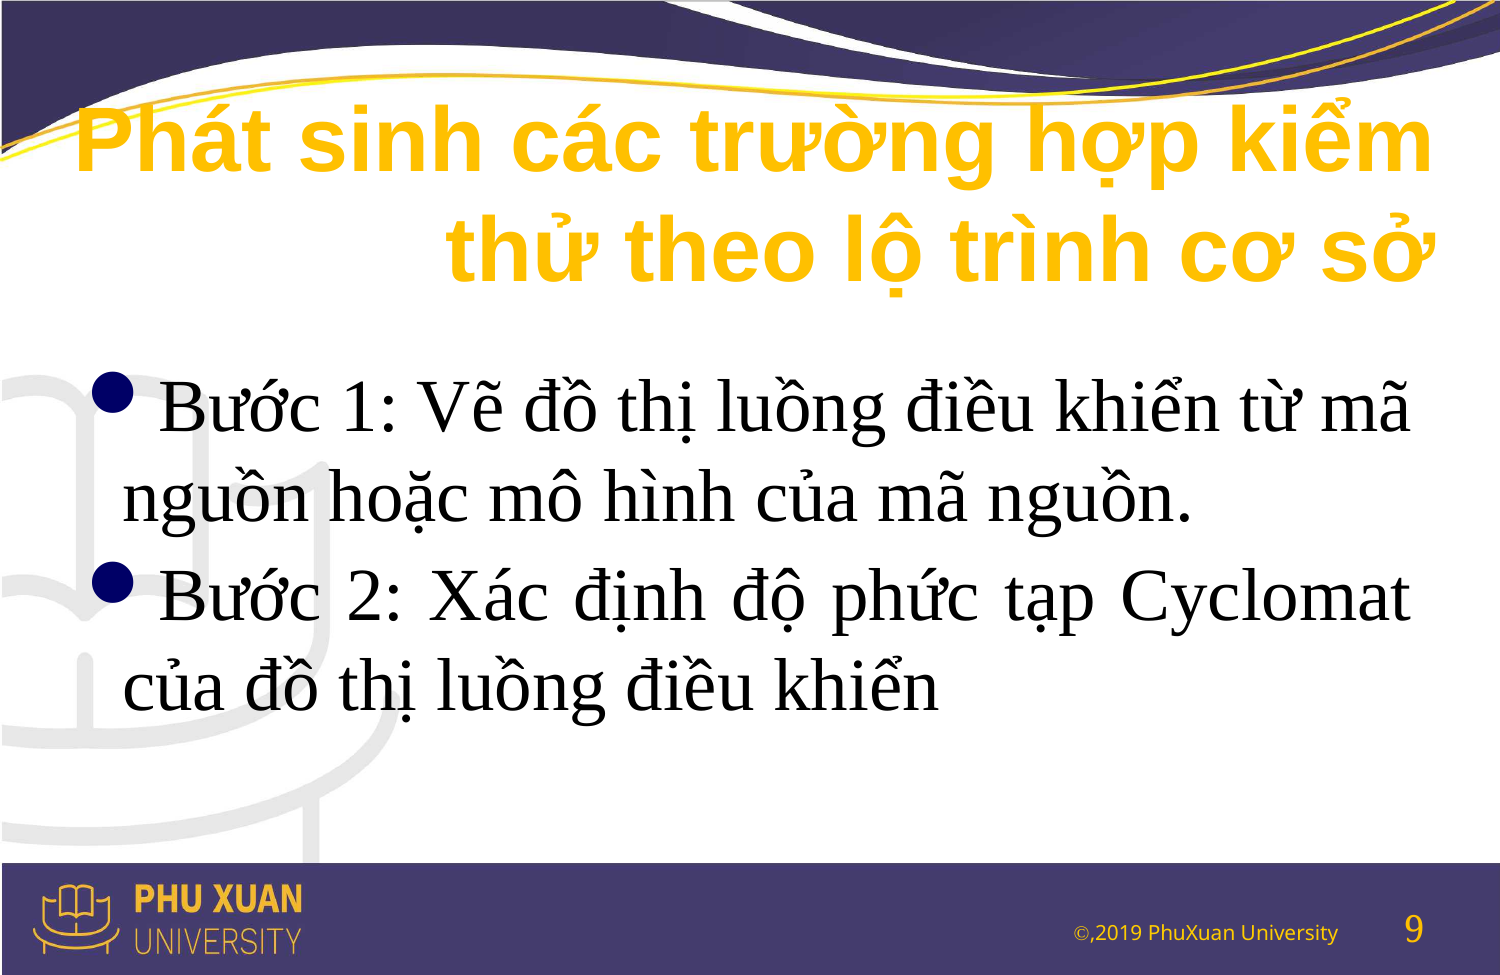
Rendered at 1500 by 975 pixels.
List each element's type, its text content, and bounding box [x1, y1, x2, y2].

list Bước 1: Vẽ đồ thị luồng điều khiển từ mã nguồn hoặc mô hình của mã nguồn. Bước 2: Xác định độ phức tạp Cyclomat của đồ thị luồng điều khiển [75, 350, 1425, 949]
picture [0, 0, 1500, 975]
title Phát sinh các trường hợp kiểm thử theo lộ trình cơ sở [50, 137, 1438, 300]
slide_number 9 [1299, 903, 1425, 956]
